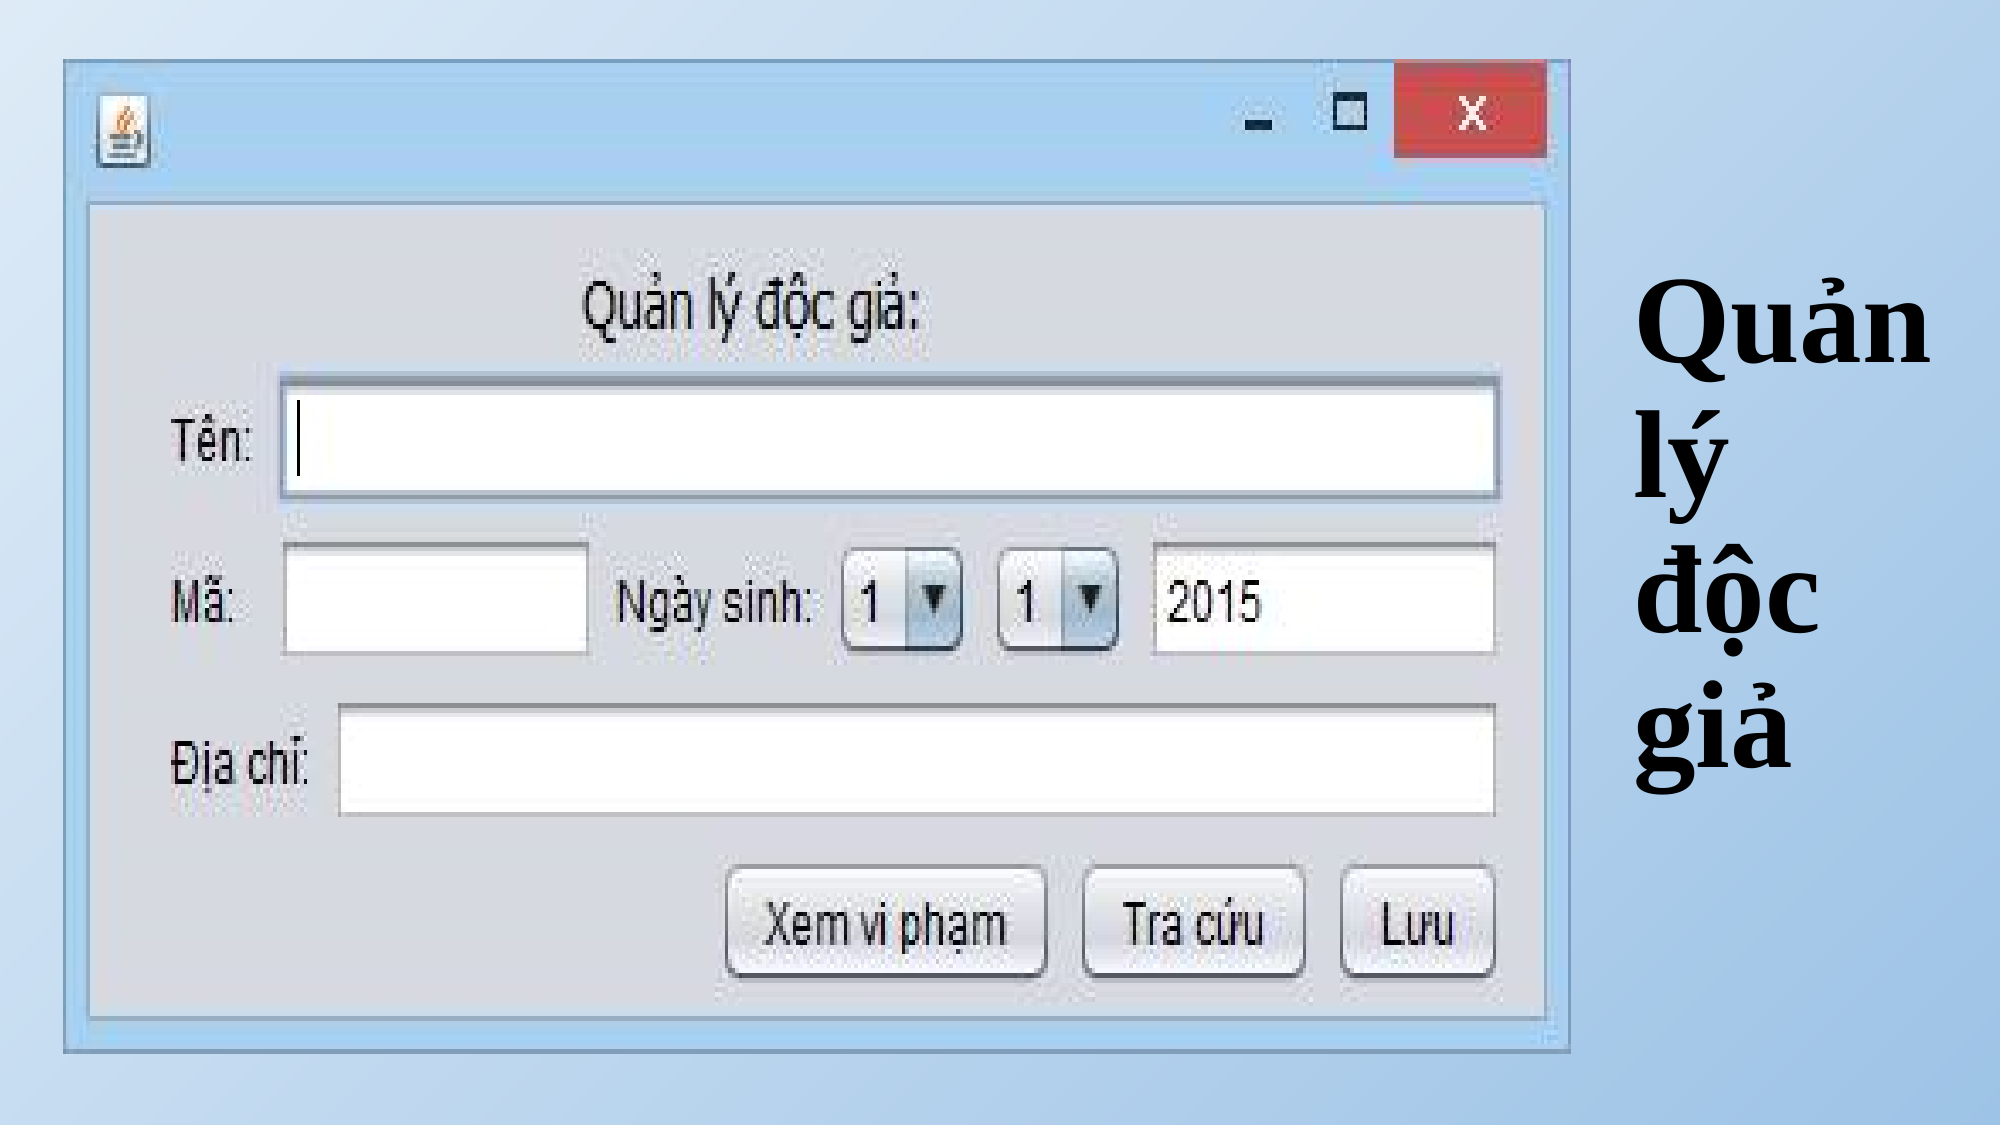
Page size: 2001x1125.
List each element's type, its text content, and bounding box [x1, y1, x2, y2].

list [63, 59, 1575, 1059]
title Quản lý độc giả [1618, 59, 1948, 990]
